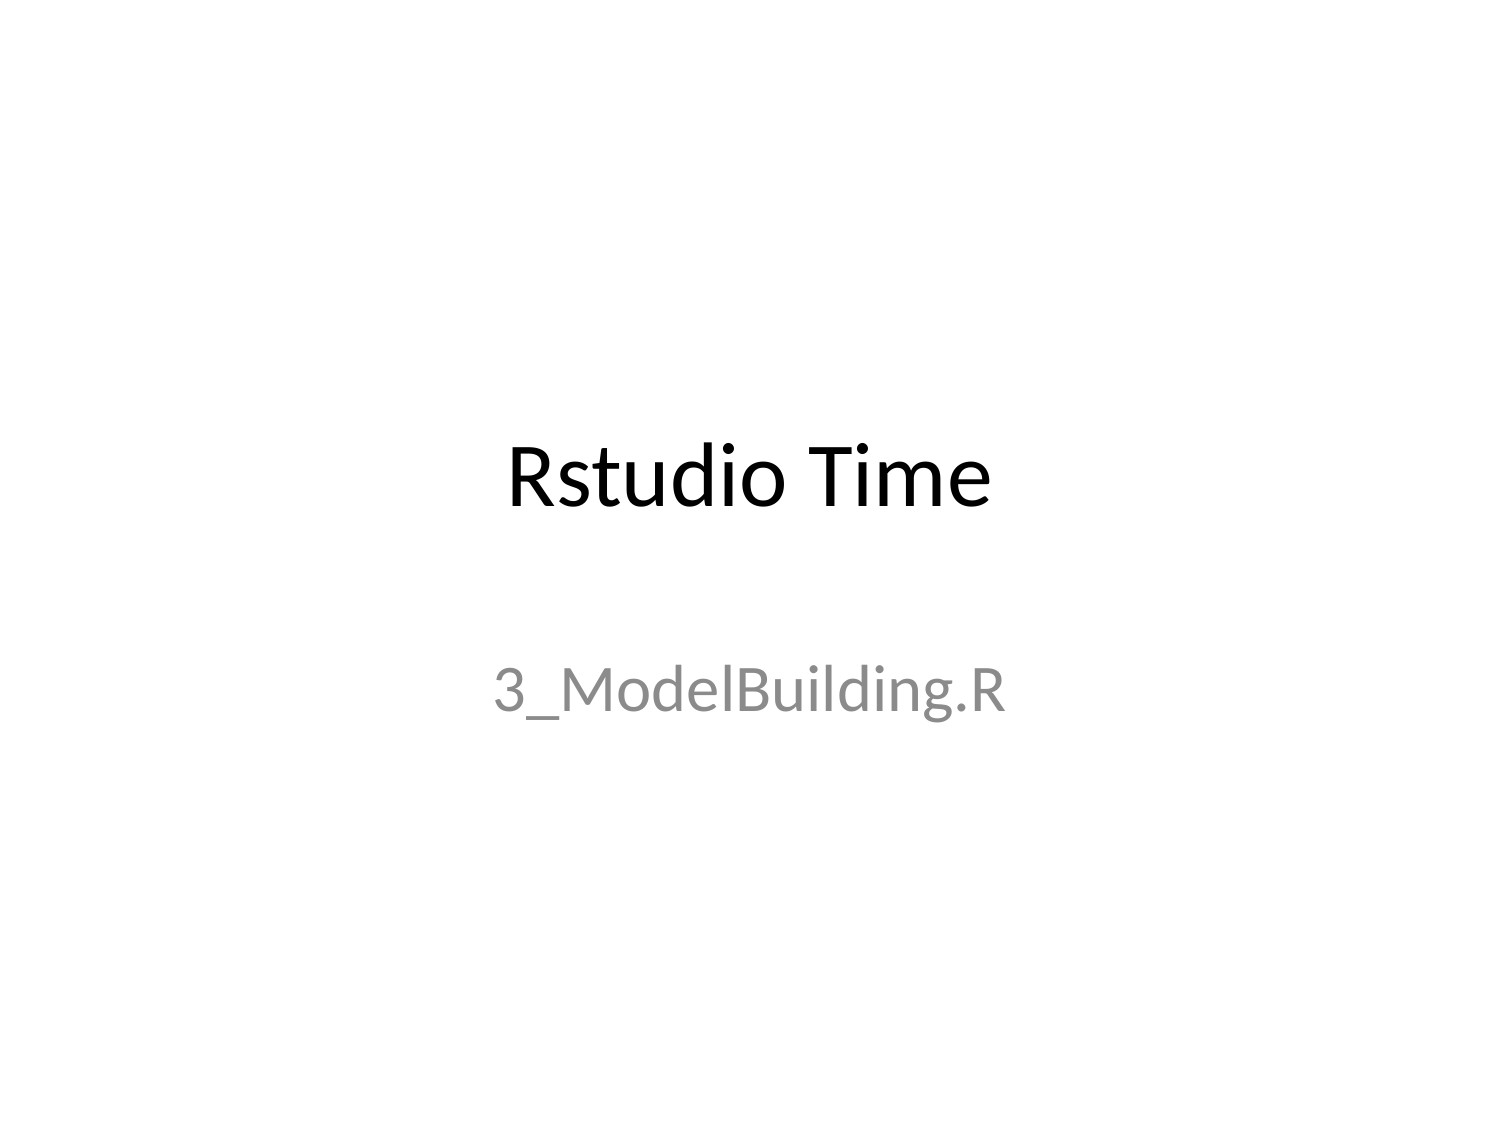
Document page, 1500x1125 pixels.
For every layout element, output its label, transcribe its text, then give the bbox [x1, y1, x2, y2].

subtitle 3_ModelBuilding.R [225, 637, 1275, 925]
title Rstudio Time [112, 349, 1388, 591]
